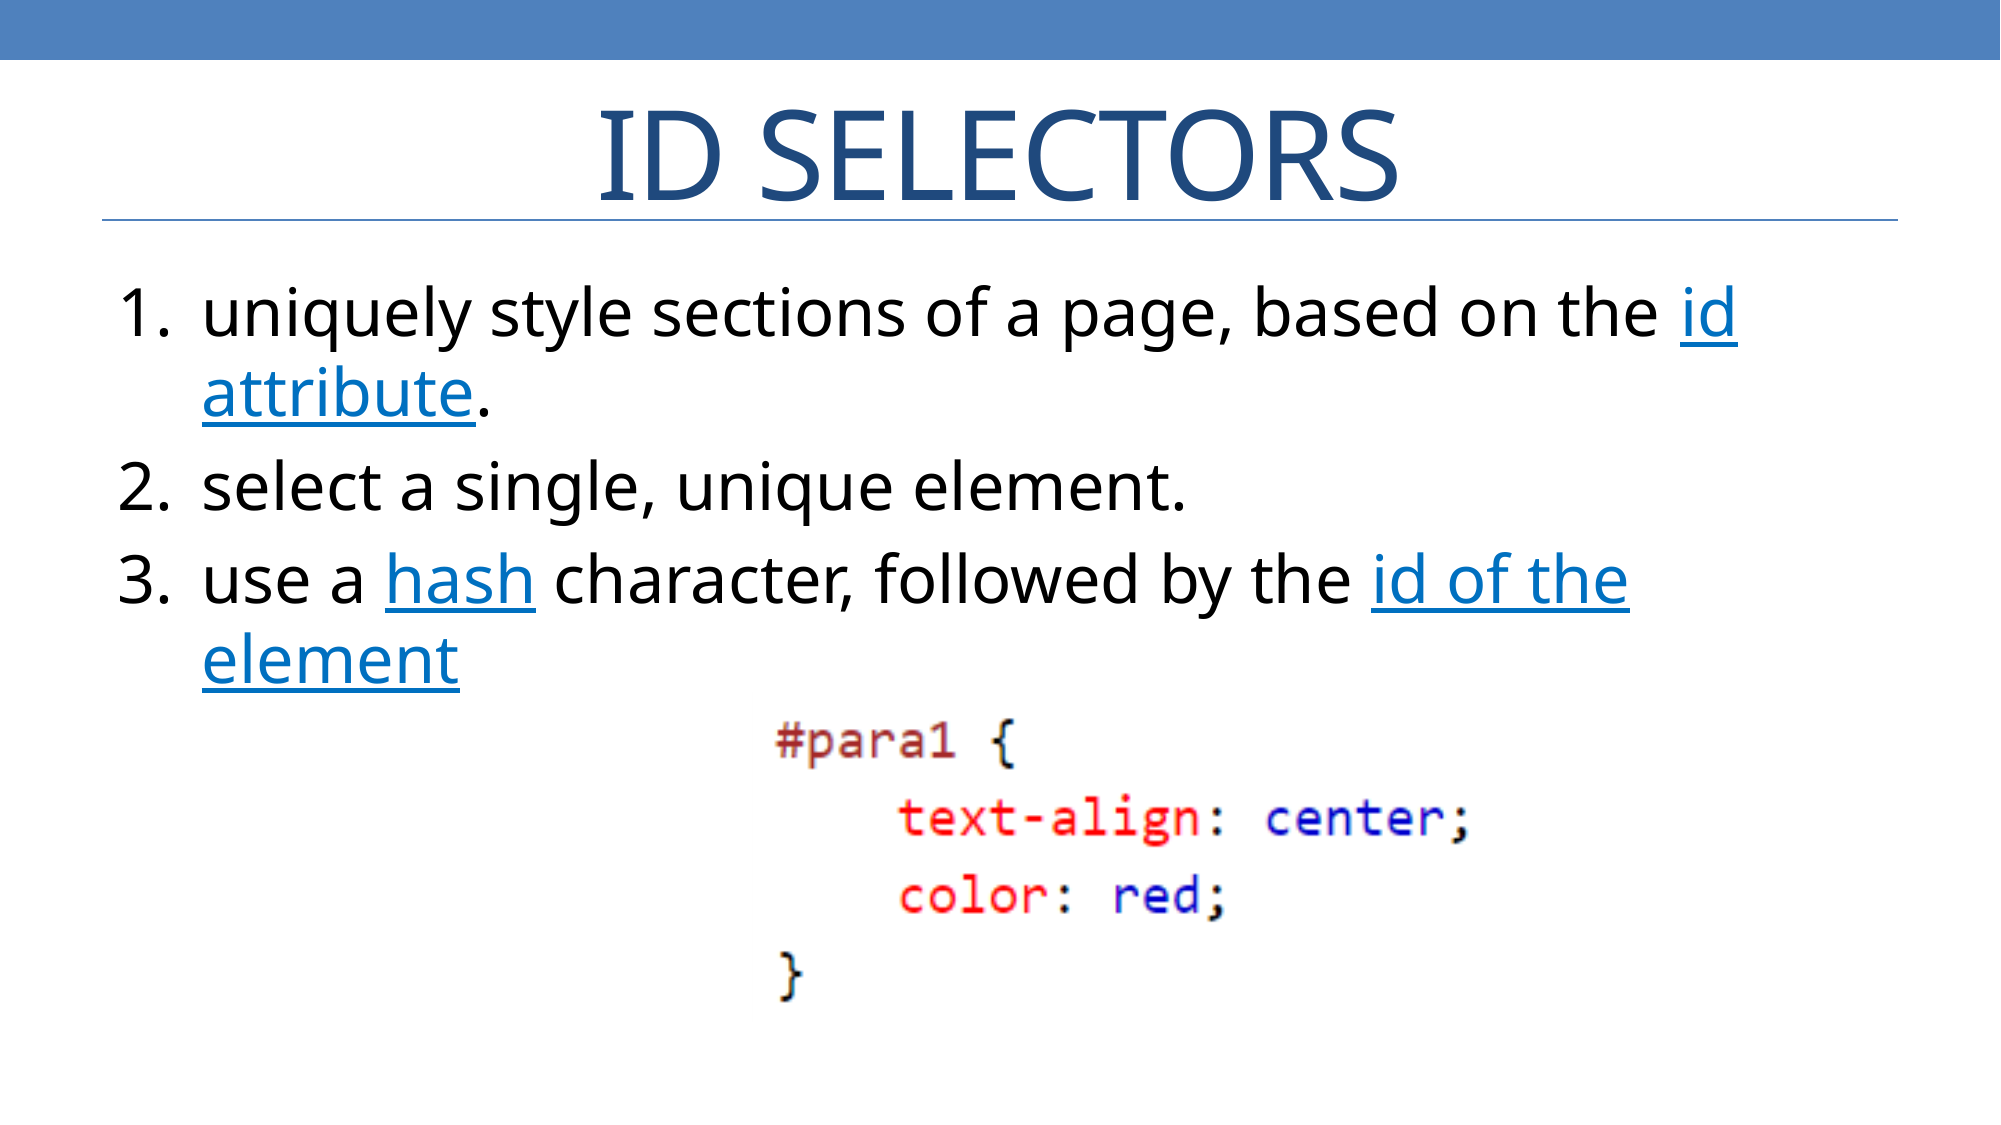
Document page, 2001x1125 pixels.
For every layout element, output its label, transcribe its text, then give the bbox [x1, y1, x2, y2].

title ID SELECTORS [102, 69, 1898, 232]
picture [751, 692, 1613, 1022]
list uniquely style sections of a page, based on the id attribute. select a single, unique element. use a hash character, followed by the id of the element [102, 262, 1898, 752]
